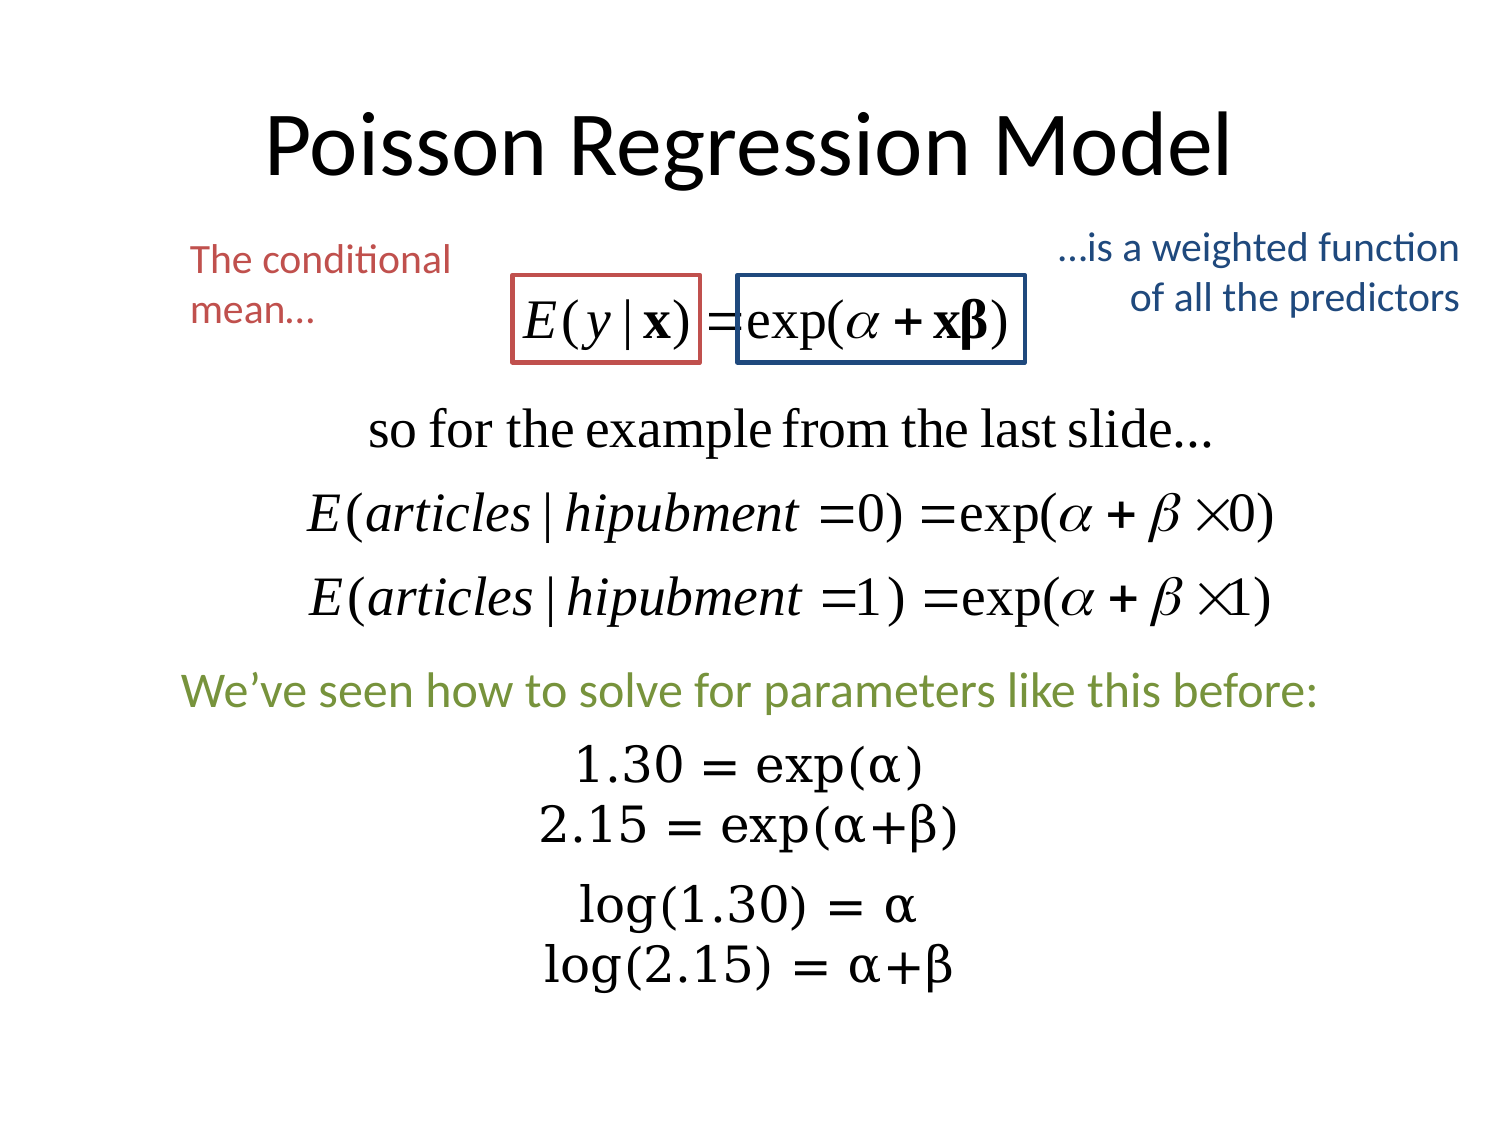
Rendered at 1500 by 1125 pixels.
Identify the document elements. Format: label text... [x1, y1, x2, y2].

text_box [735, 273, 999, 285]
text_box [525, 273, 702, 285]
text_box …is a weighted function of all the predictors [999, 212, 1475, 328]
title Poisson Regression Model [75, 45, 1425, 233]
text_box The conditional mean… [174, 224, 525, 340]
text_box We’ve seen how to solve for parameters like this before: 1.30 = exp(α) 2.15 = exp(α+β) log(1.30) = α log(2.15) = α+β [162, 649, 1338, 1045]
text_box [513, 287, 1020, 310]
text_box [297, 312, 1287, 638]
